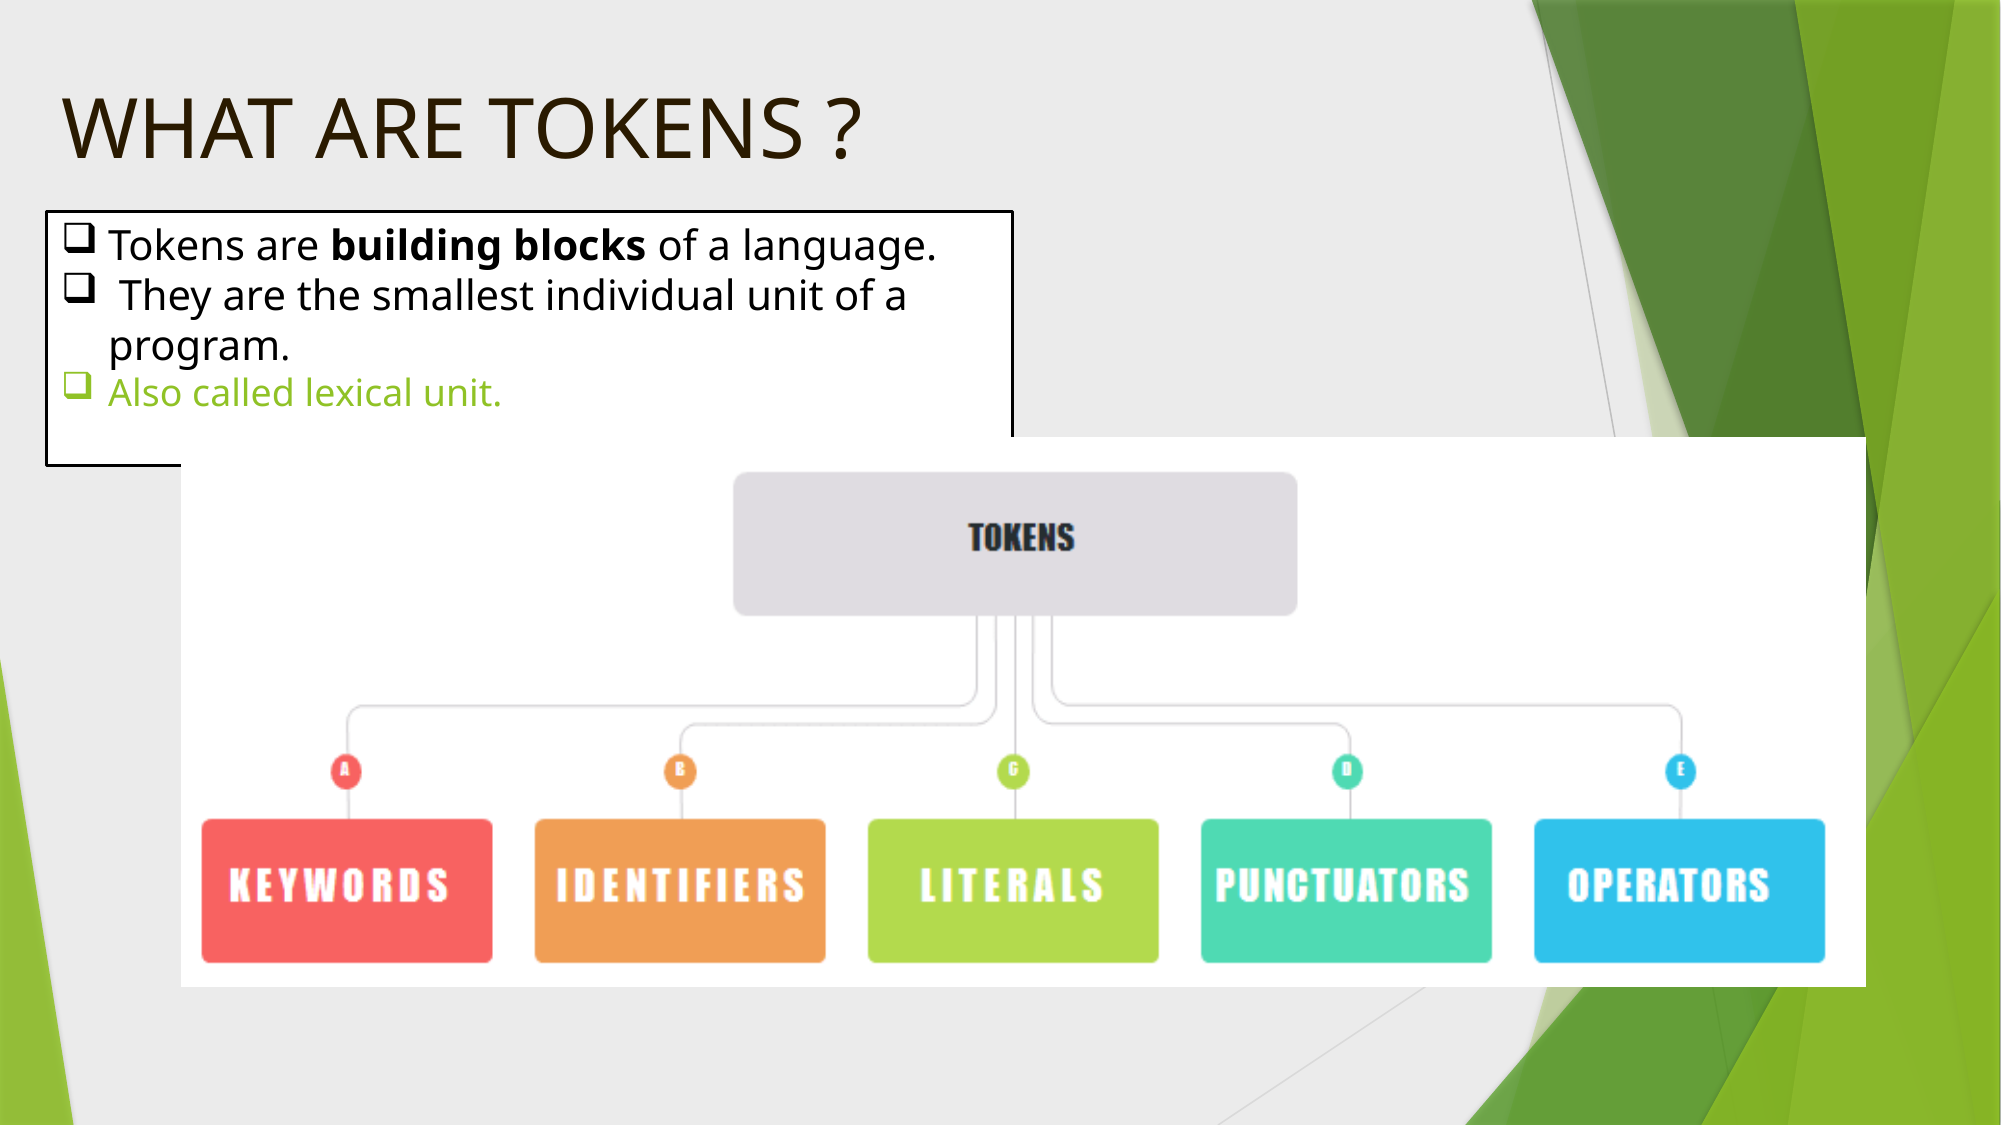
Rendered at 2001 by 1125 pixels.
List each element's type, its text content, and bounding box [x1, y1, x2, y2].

title WHAT ARE TOKENS ? [46, 24, 1078, 226]
text_box Tokens are building blocks of a language. They are the smallest individual unit of a program. Also called lexical unit. [45, 210, 1014, 467]
picture [180, 437, 1867, 988]
